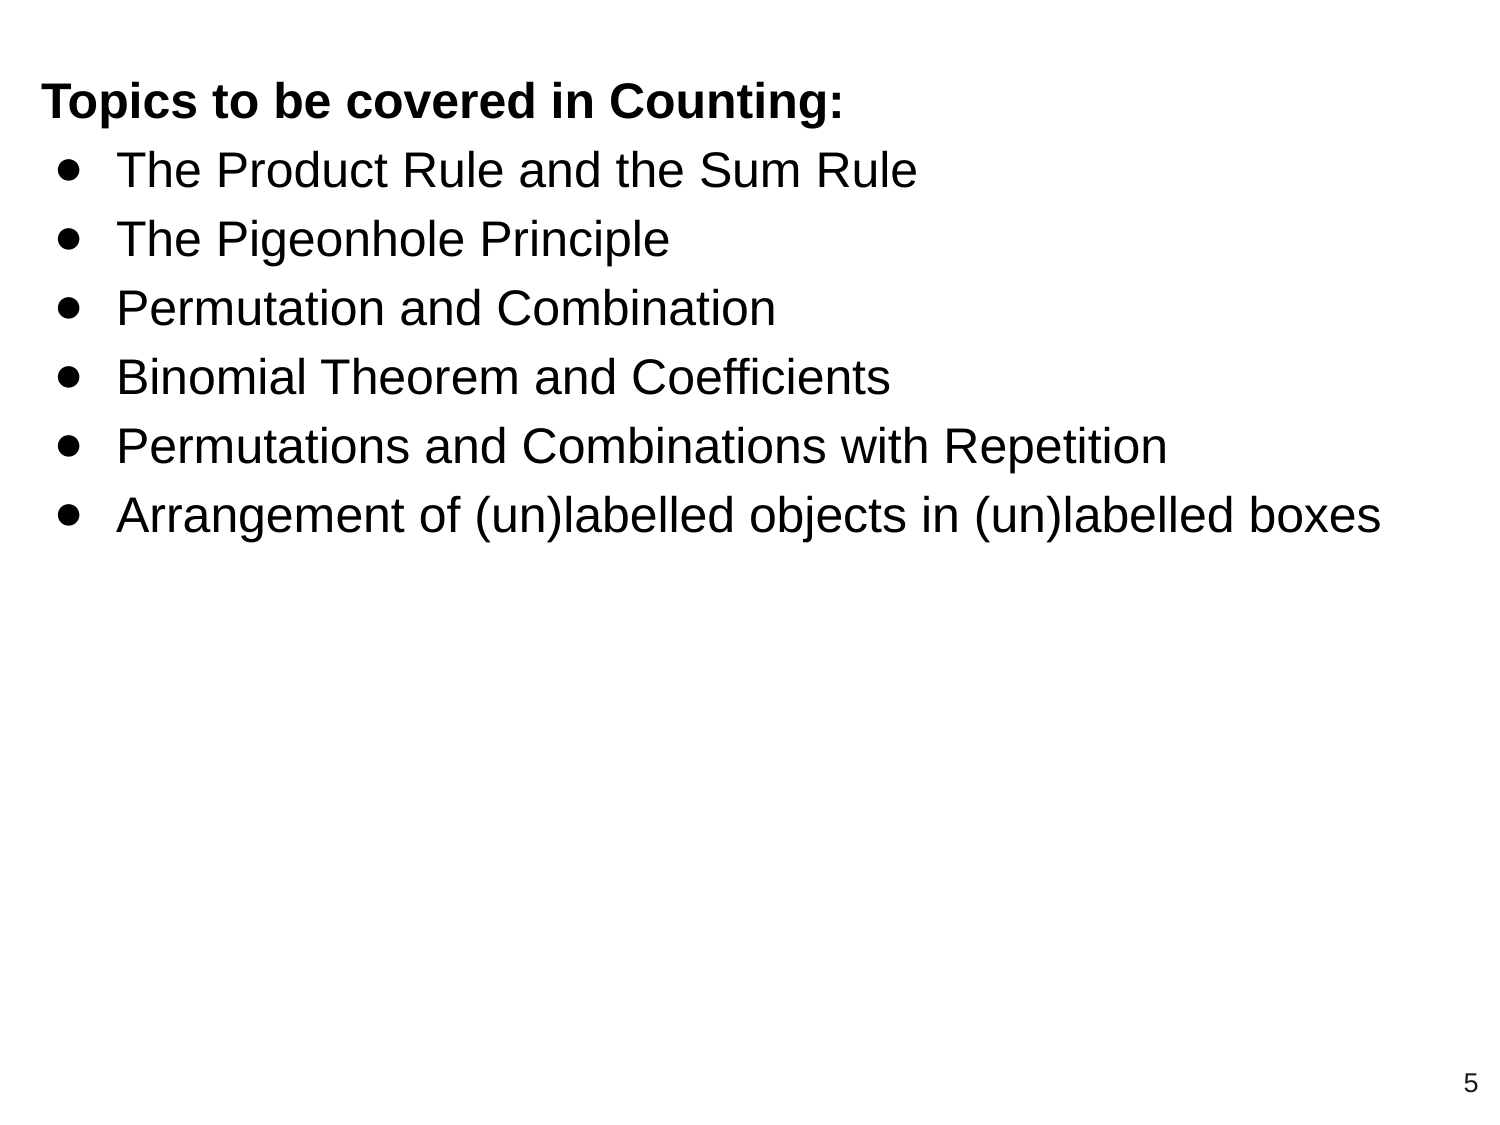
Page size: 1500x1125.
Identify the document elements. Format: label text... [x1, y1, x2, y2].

text_box Topics to be covered in Counting: The Product Rule and the Sum Rule The Pigeonhole Principle Permutation and Combination Binomial Theorem and Coefficients Permutations and Combinations with Repetition Arrangement of (un)labelled objects in (un)labelled boxes [25, 44, 1485, 1018]
slide_number ‹#› [1403, 1038, 1494, 1125]
